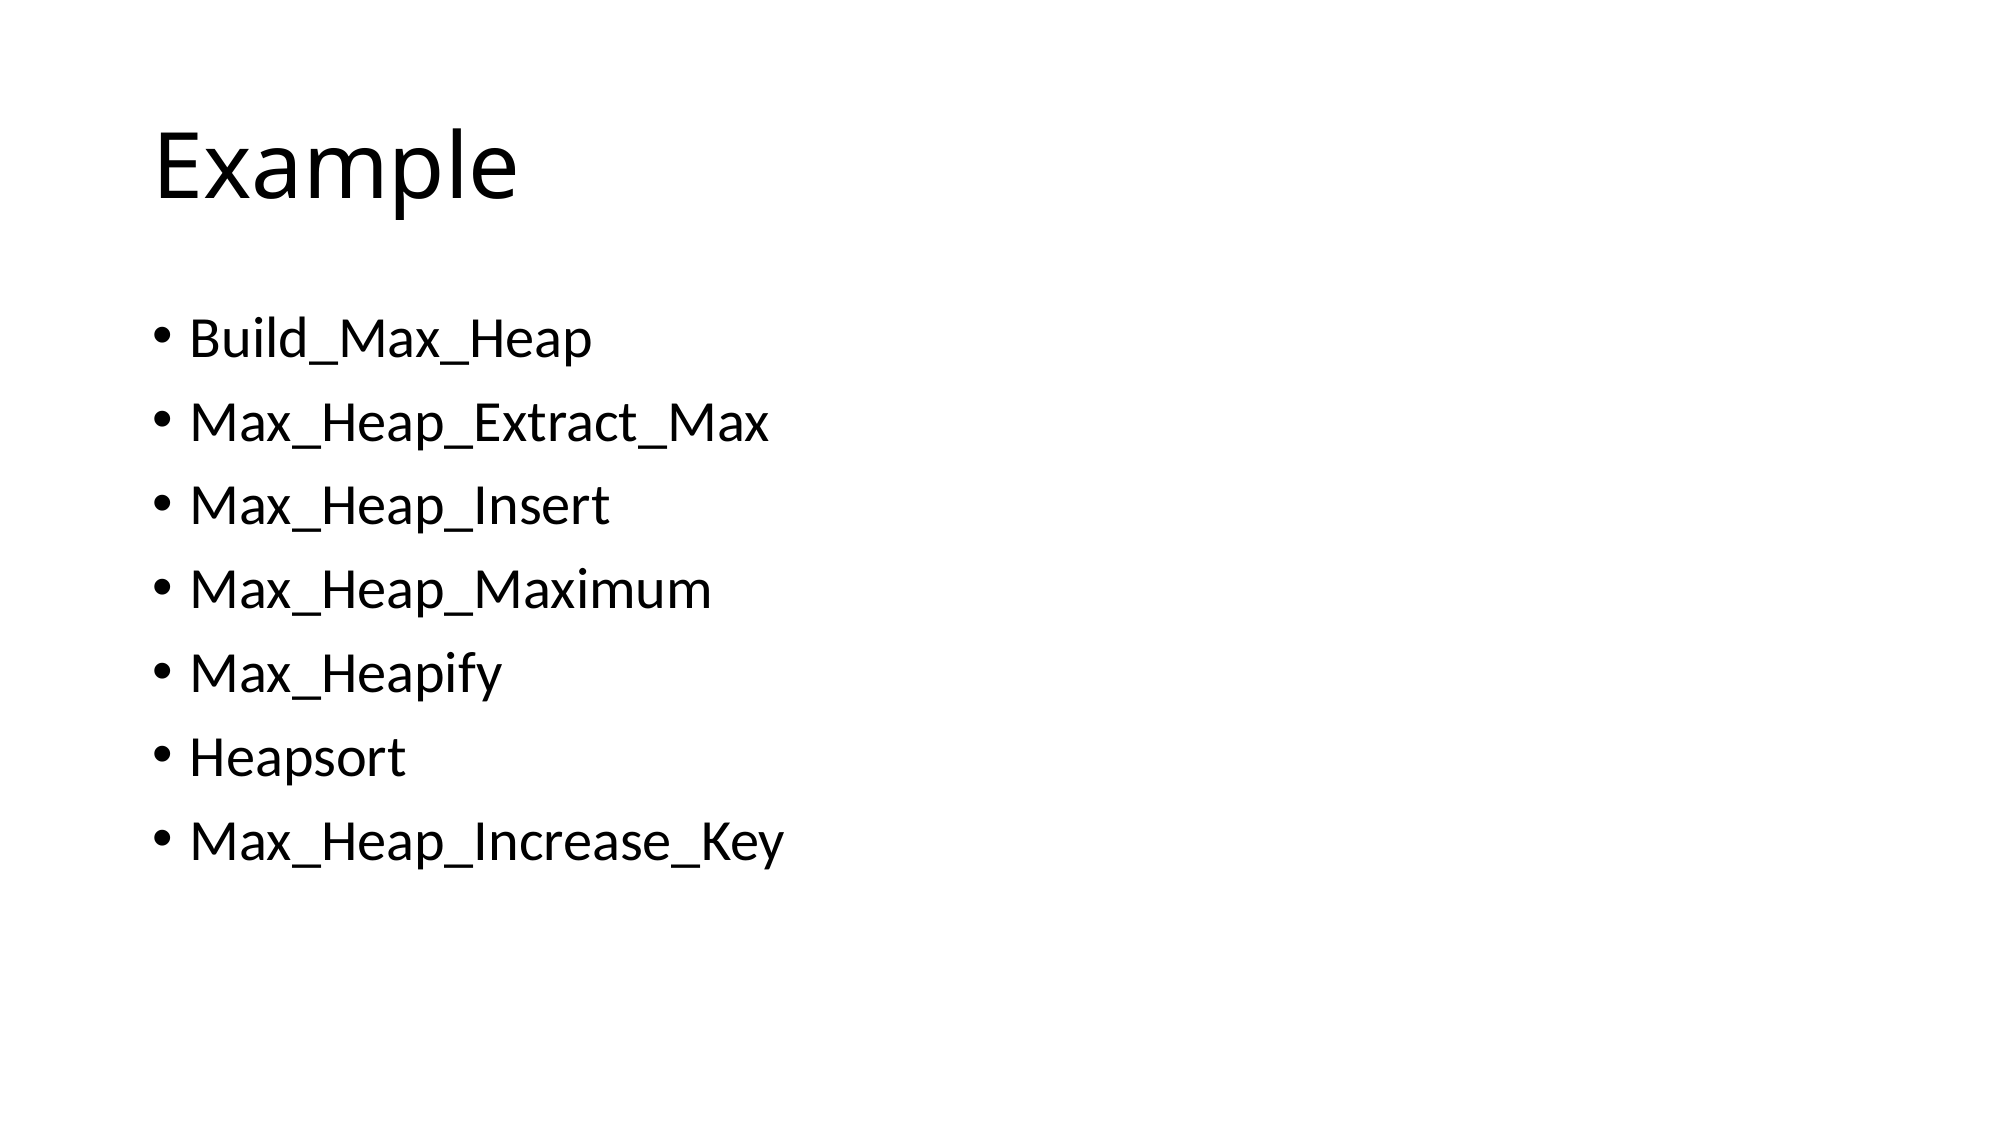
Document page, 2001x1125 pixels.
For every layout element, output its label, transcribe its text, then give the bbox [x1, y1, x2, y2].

title Example [137, 59, 1863, 278]
list Build_Max_Heap Max_Heap_Extract_Max Max_Heap_Insert Max_Heap_Maximum Max_Heapify Heapsort Max_Heap_Increase_Key [137, 299, 1863, 1014]
